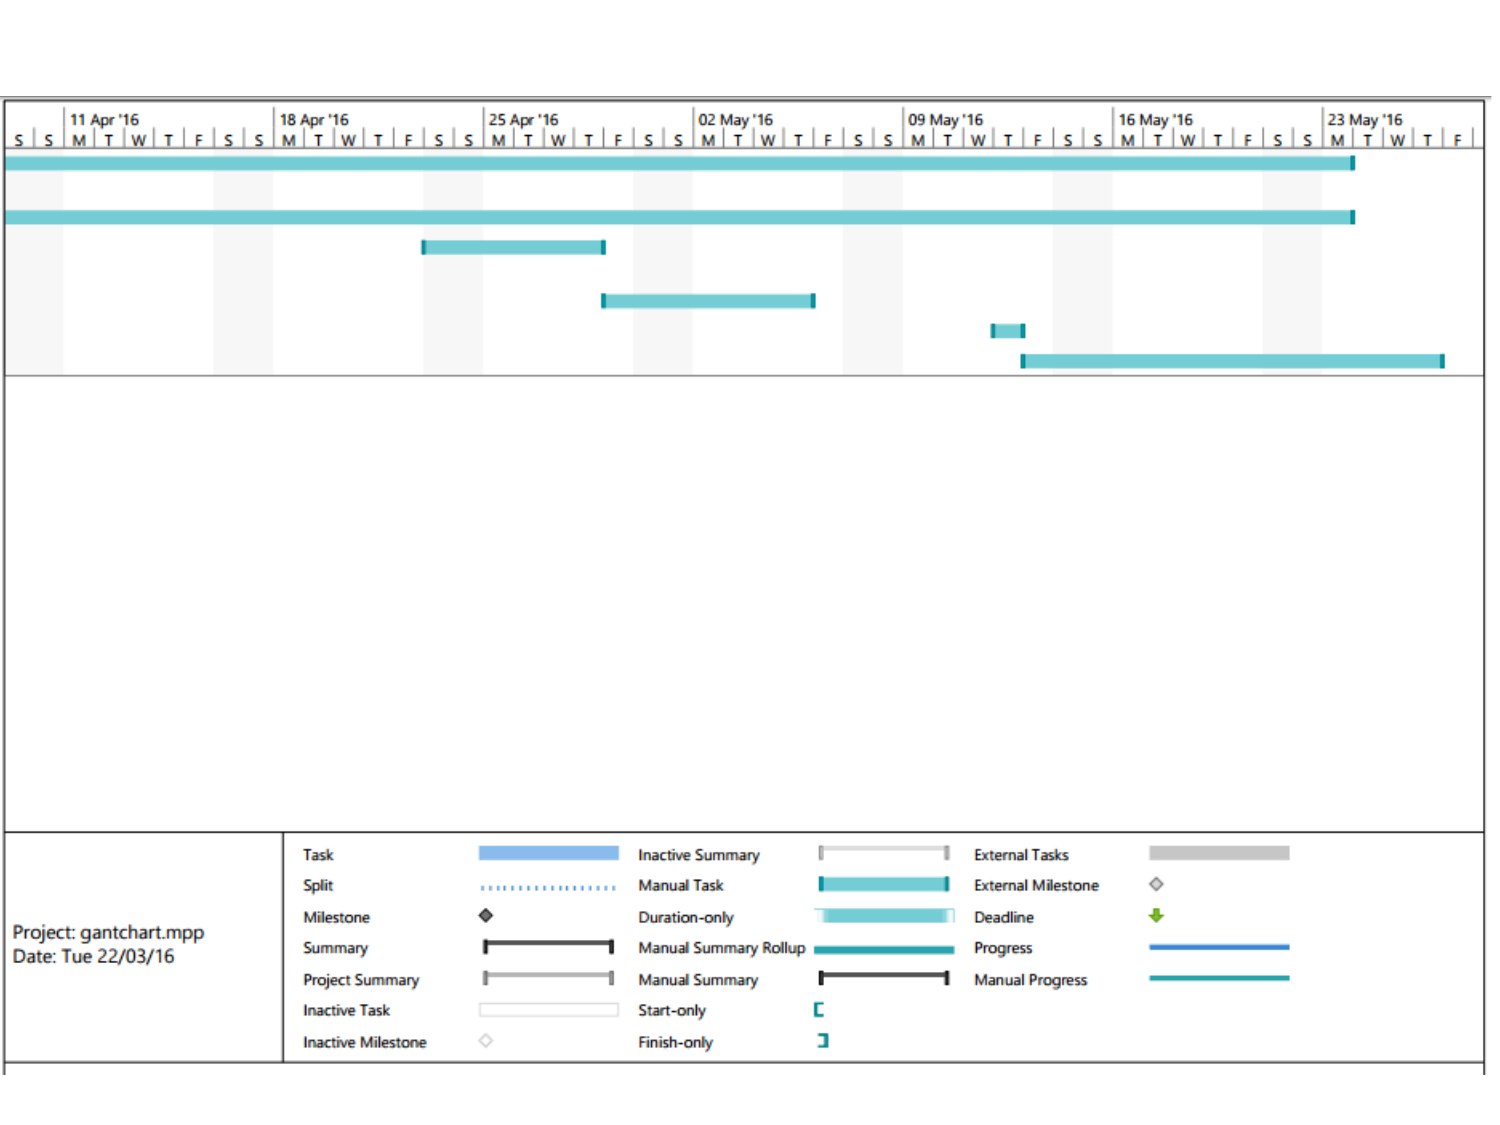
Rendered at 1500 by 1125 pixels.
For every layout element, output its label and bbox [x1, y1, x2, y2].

picture [0, 96, 1492, 1076]
